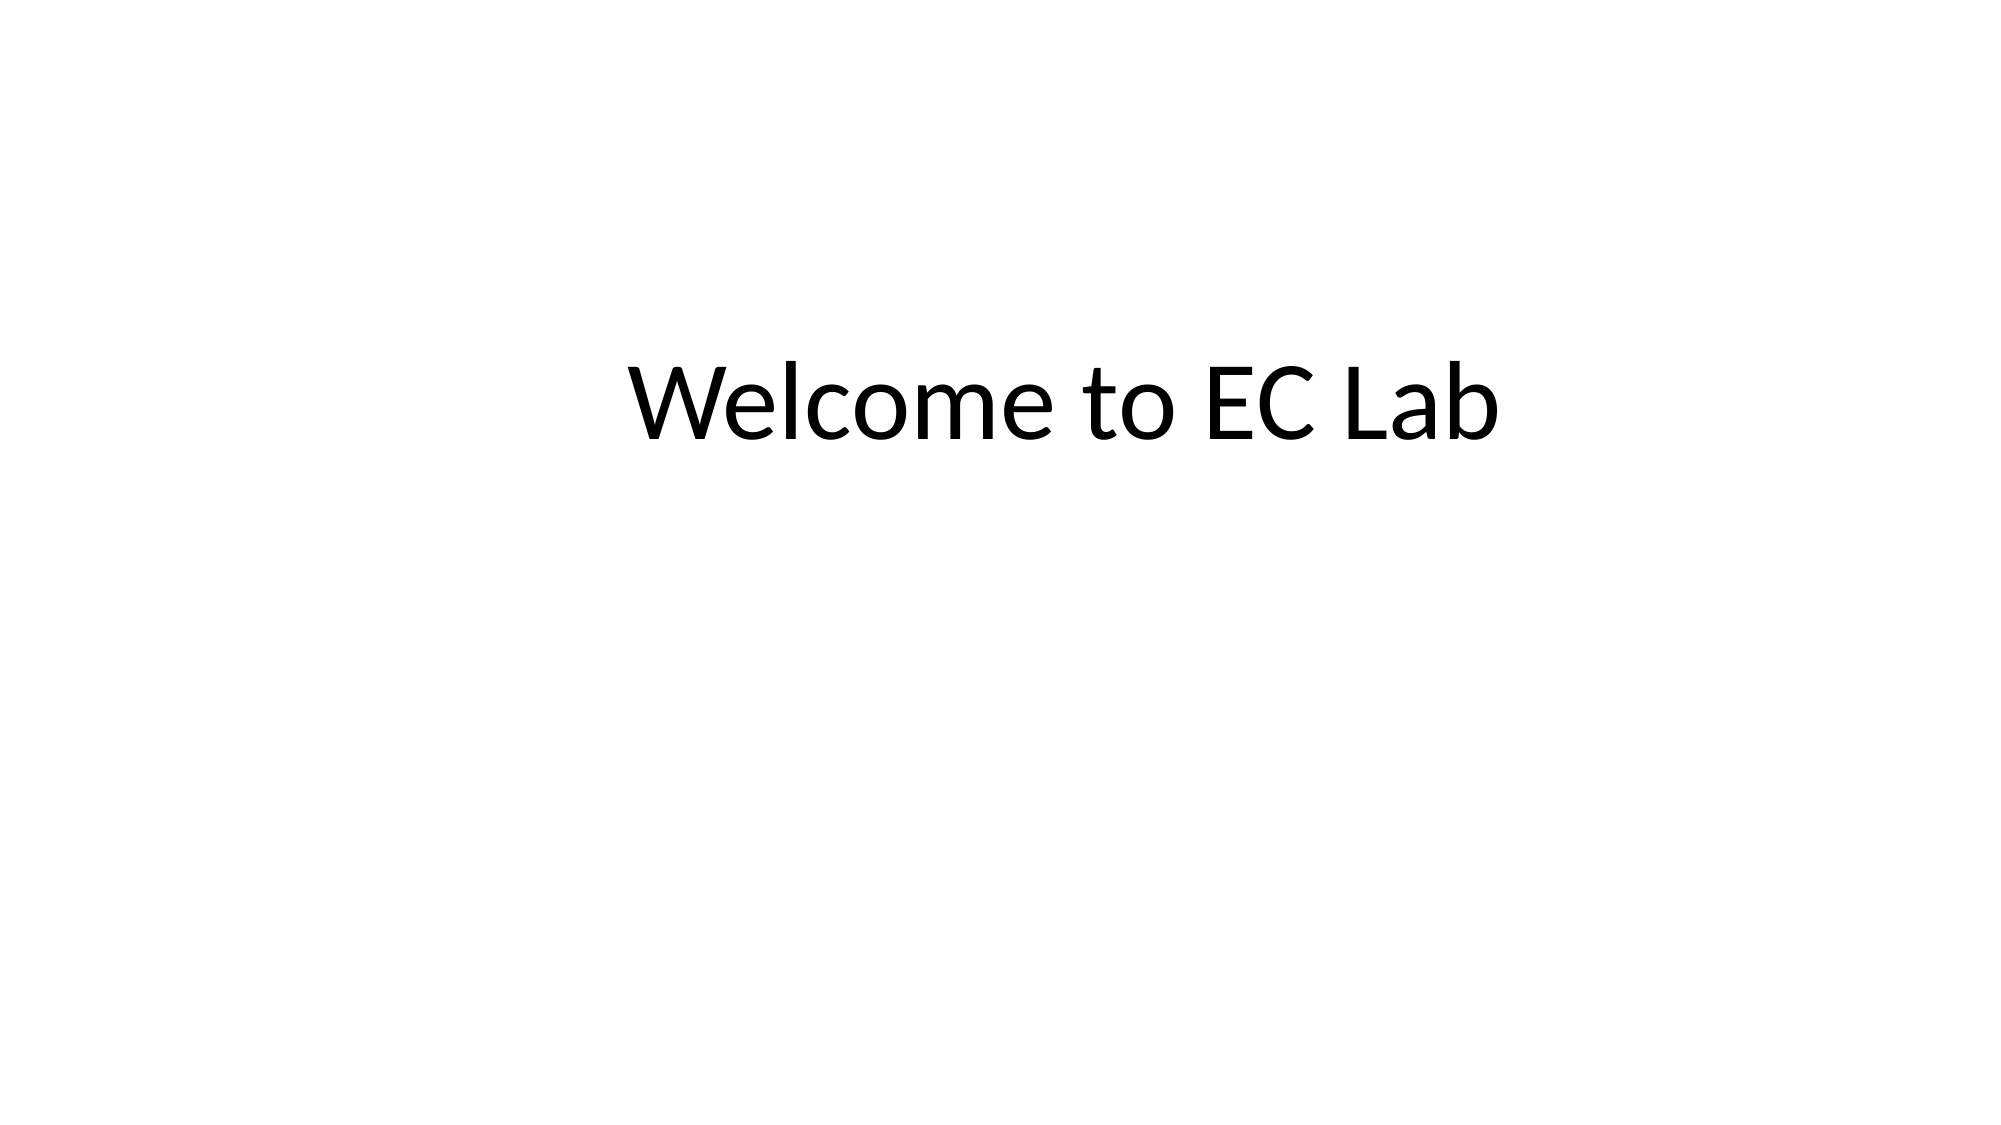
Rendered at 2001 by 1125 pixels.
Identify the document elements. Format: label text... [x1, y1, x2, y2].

title Welcome to EC Lab [624, 324, 1650, 515]
